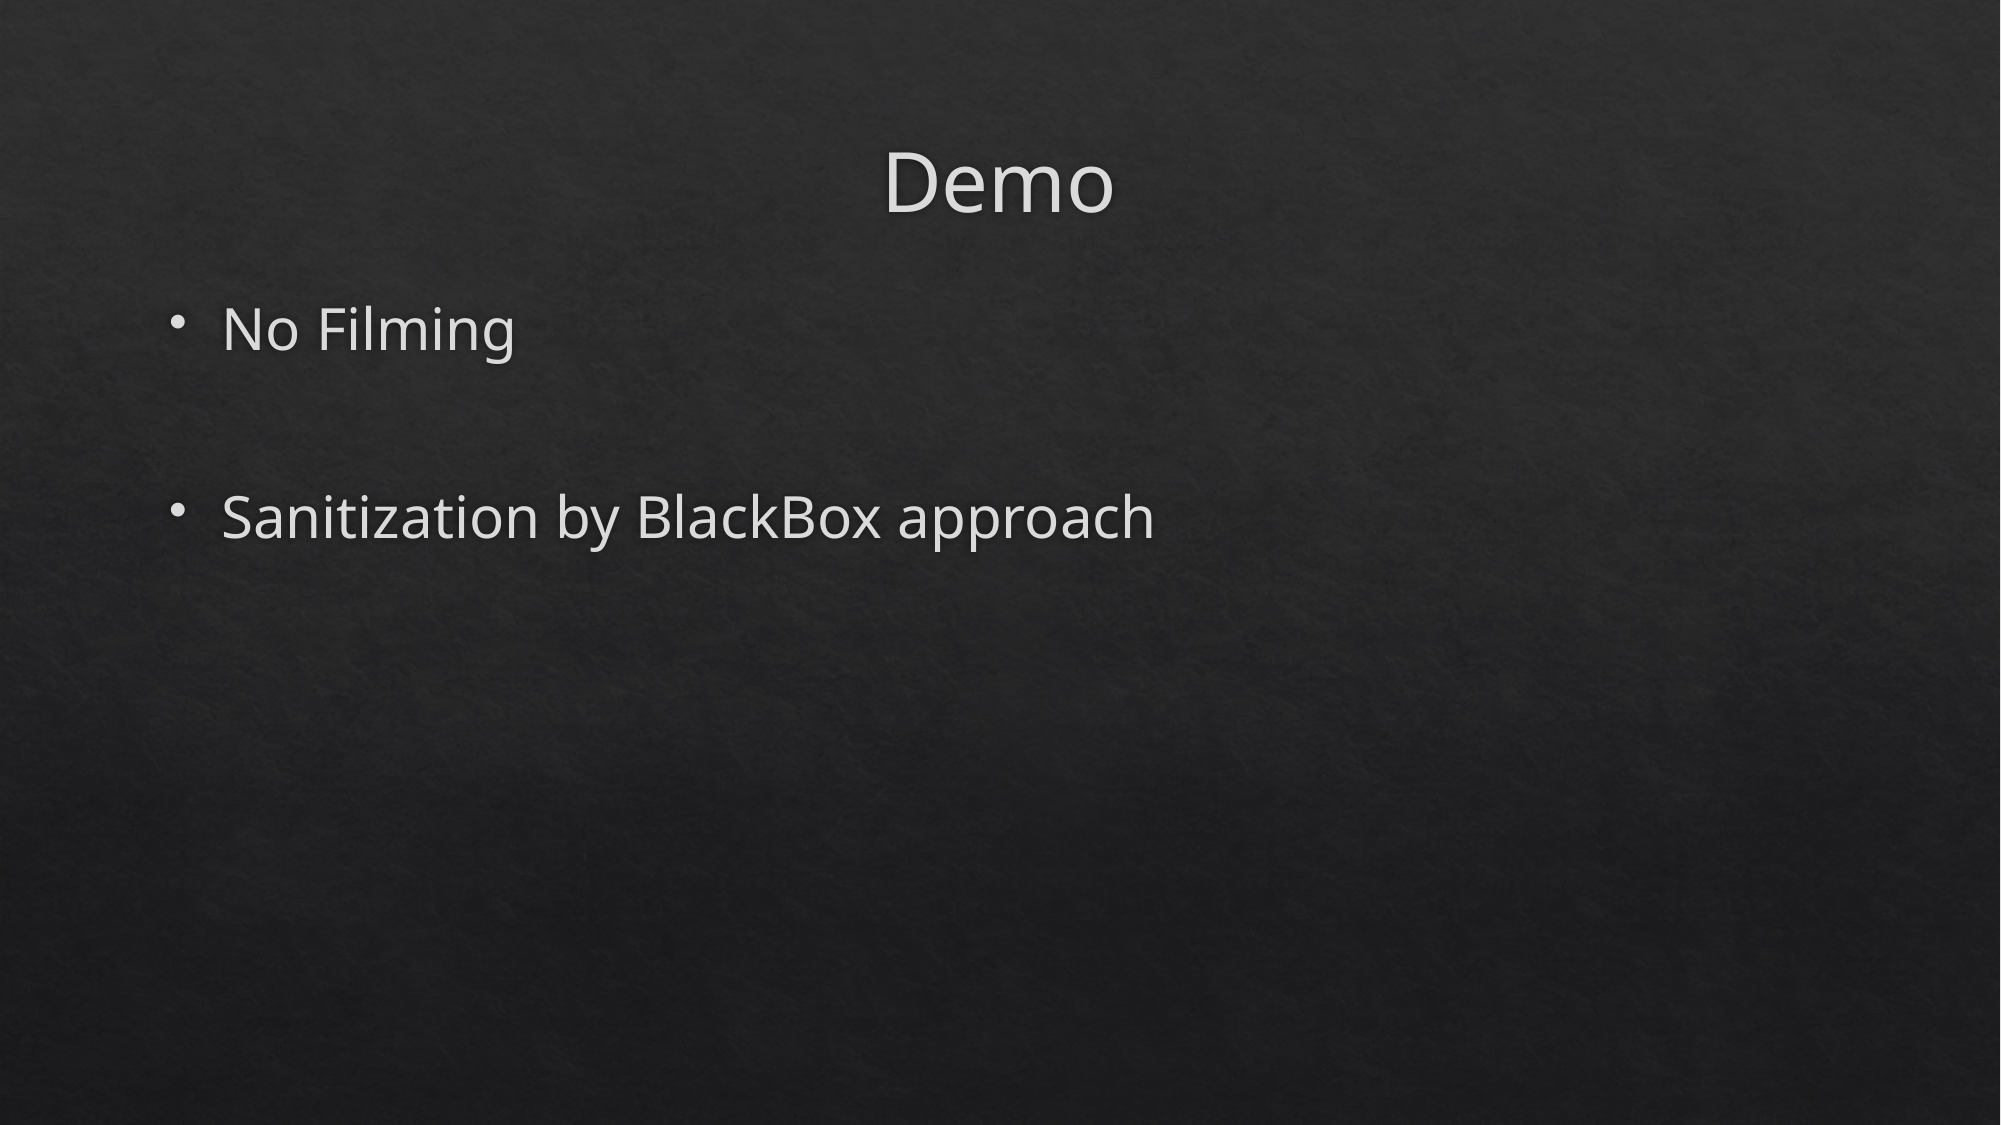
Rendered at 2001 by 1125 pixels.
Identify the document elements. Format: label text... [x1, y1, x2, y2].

list No Filming Sanitization by BlackBox approach [149, 284, 1849, 950]
title Demo [149, 99, 1849, 260]
